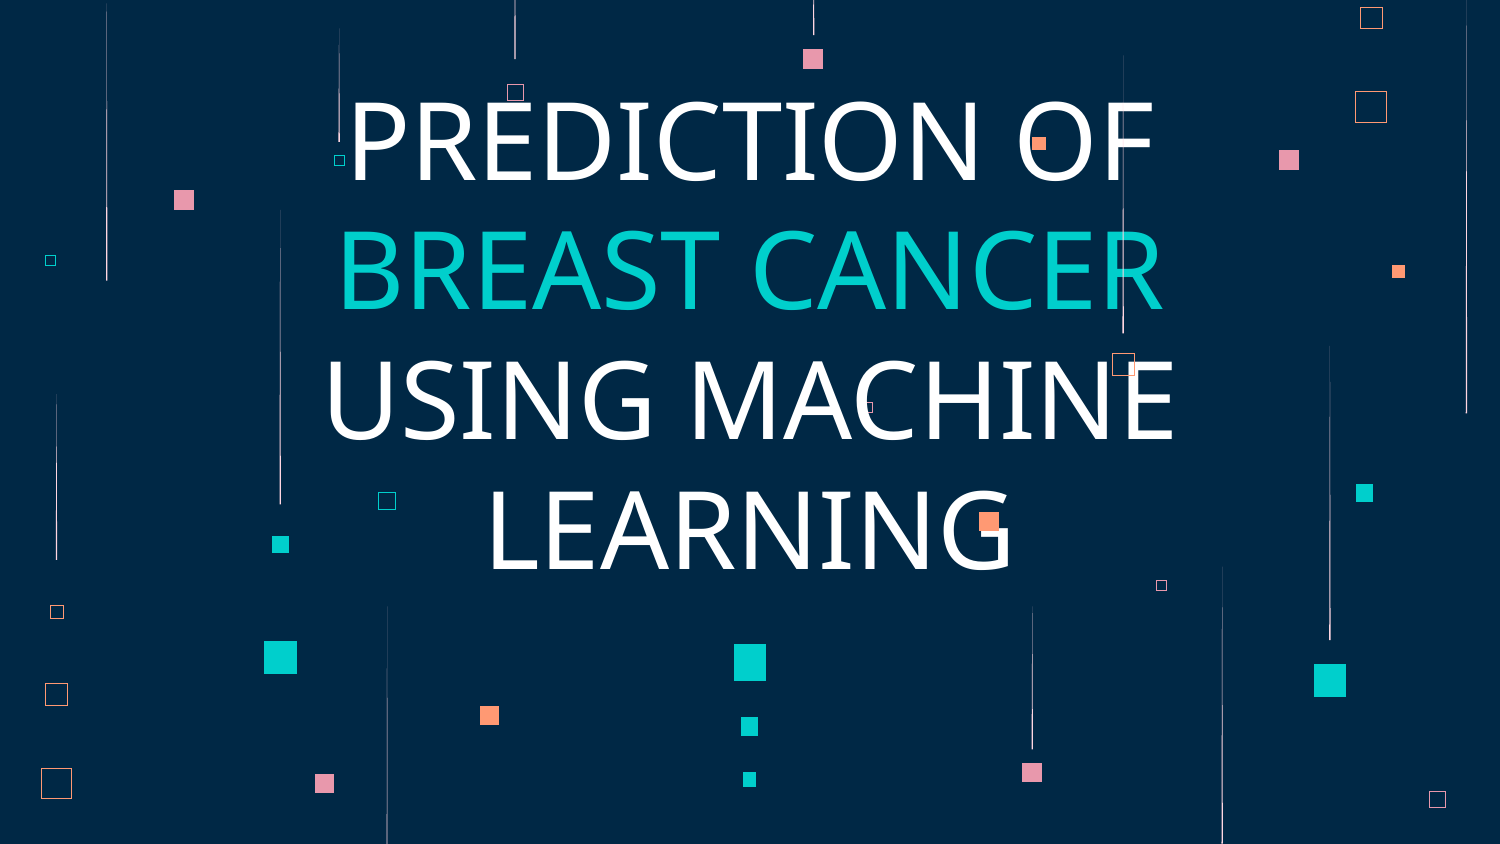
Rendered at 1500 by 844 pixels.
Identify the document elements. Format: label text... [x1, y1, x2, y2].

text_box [733, 644, 767, 787]
title PREDICTION OF BREAST CANCER USING MACHINE LEARNING [301, 269, 1244, 607]
text_box [1032, 137, 1046, 151]
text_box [1313, 345, 1347, 698]
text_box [1022, 606, 1043, 783]
text_box [314, 773, 335, 794]
text_box [479, 705, 500, 726]
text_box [263, 209, 297, 675]
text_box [1111, 55, 1135, 376]
text_box [979, 511, 999, 532]
